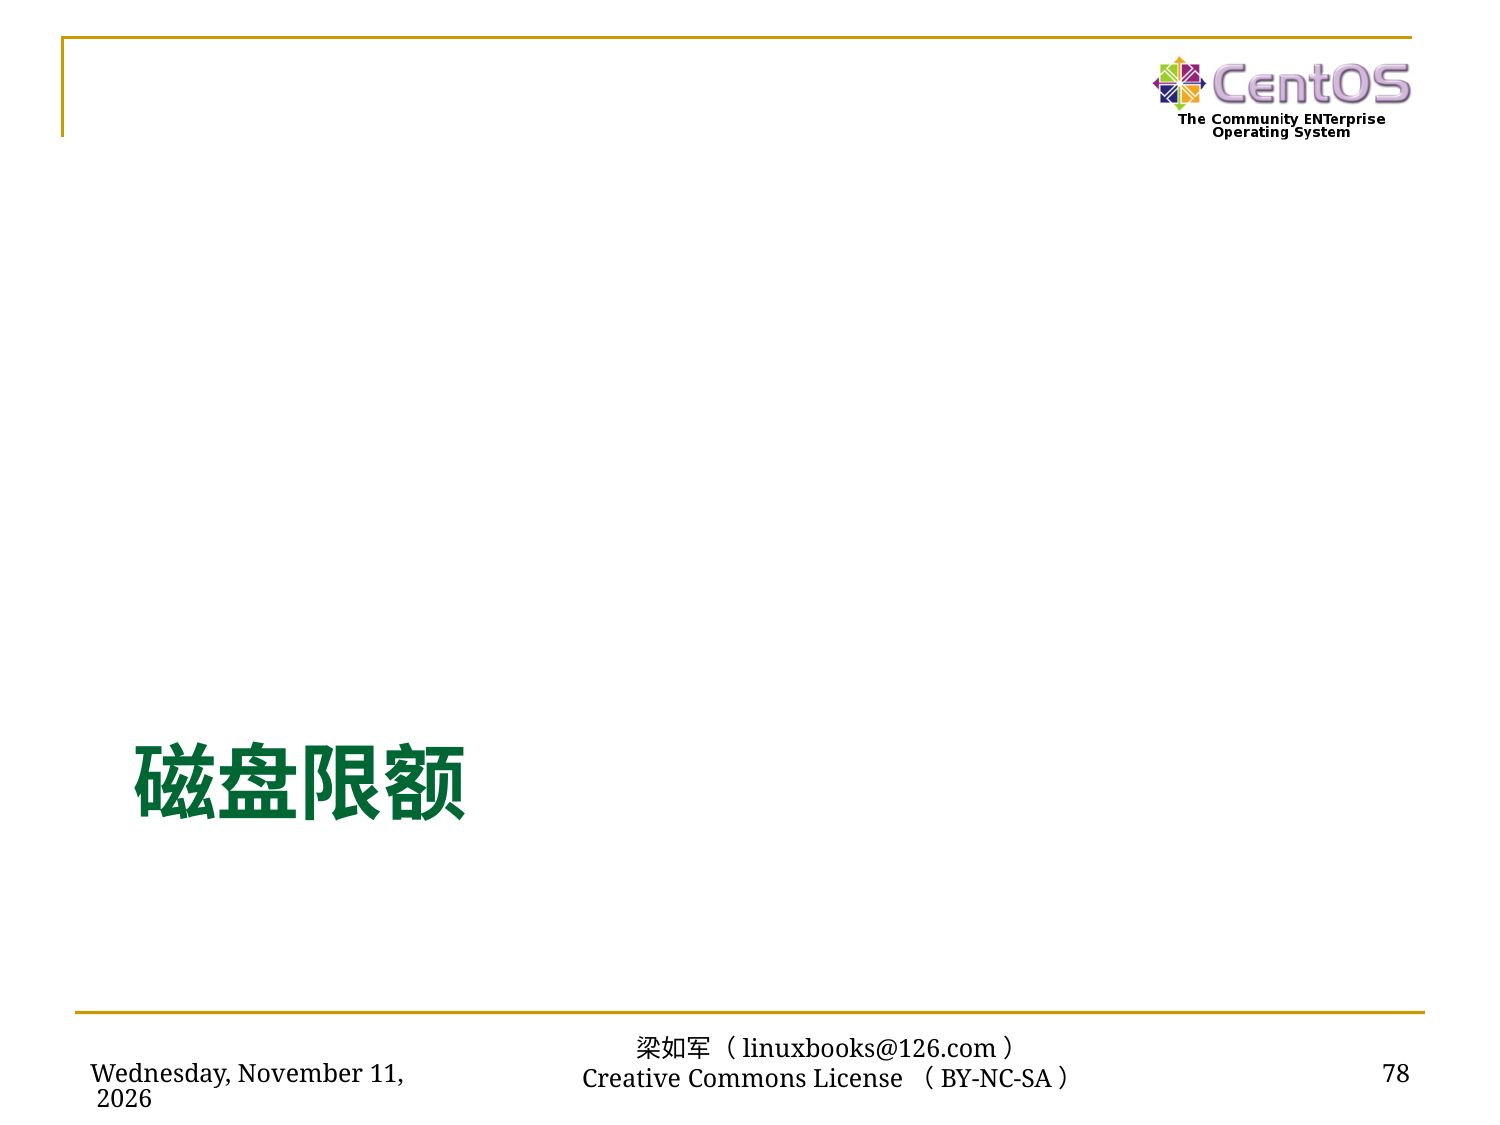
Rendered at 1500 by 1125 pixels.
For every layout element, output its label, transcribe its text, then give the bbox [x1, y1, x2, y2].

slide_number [74, 1023, 426, 1100]
footer 梁如军（linuxbooks@126.com） Creative Commons License（BY-NC-SA） [395, 1024, 1270, 1101]
picture [1151, 54, 1412, 140]
title 磁盘限额 [118, 722, 1394, 947]
slide_number 78 [1074, 1023, 1426, 1100]
